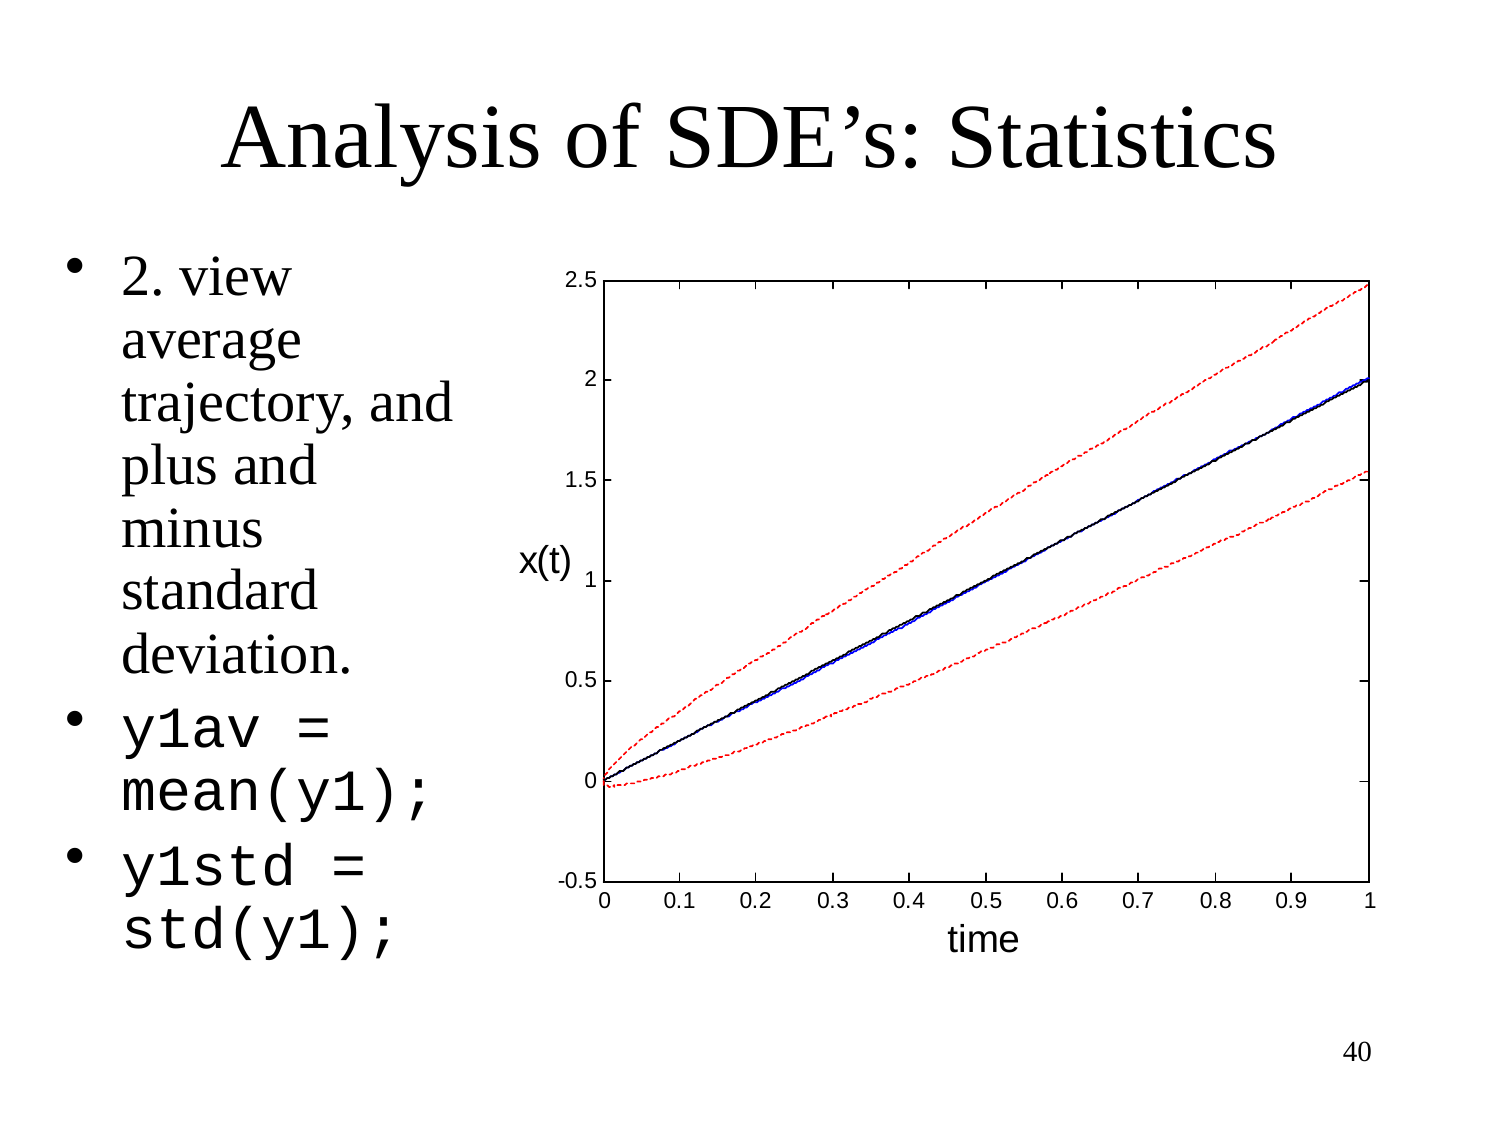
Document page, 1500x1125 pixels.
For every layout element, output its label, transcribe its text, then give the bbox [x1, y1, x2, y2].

slide_number 40 [1074, 1024, 1388, 1101]
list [474, 224, 1463, 965]
list 2. view average trajectory, and plus and minus standard deviation. y1av = mean(y1); y1std = std(y1); [50, 237, 488, 1013]
title Analysis of SDE’s: Statistics [112, 37, 1388, 225]
